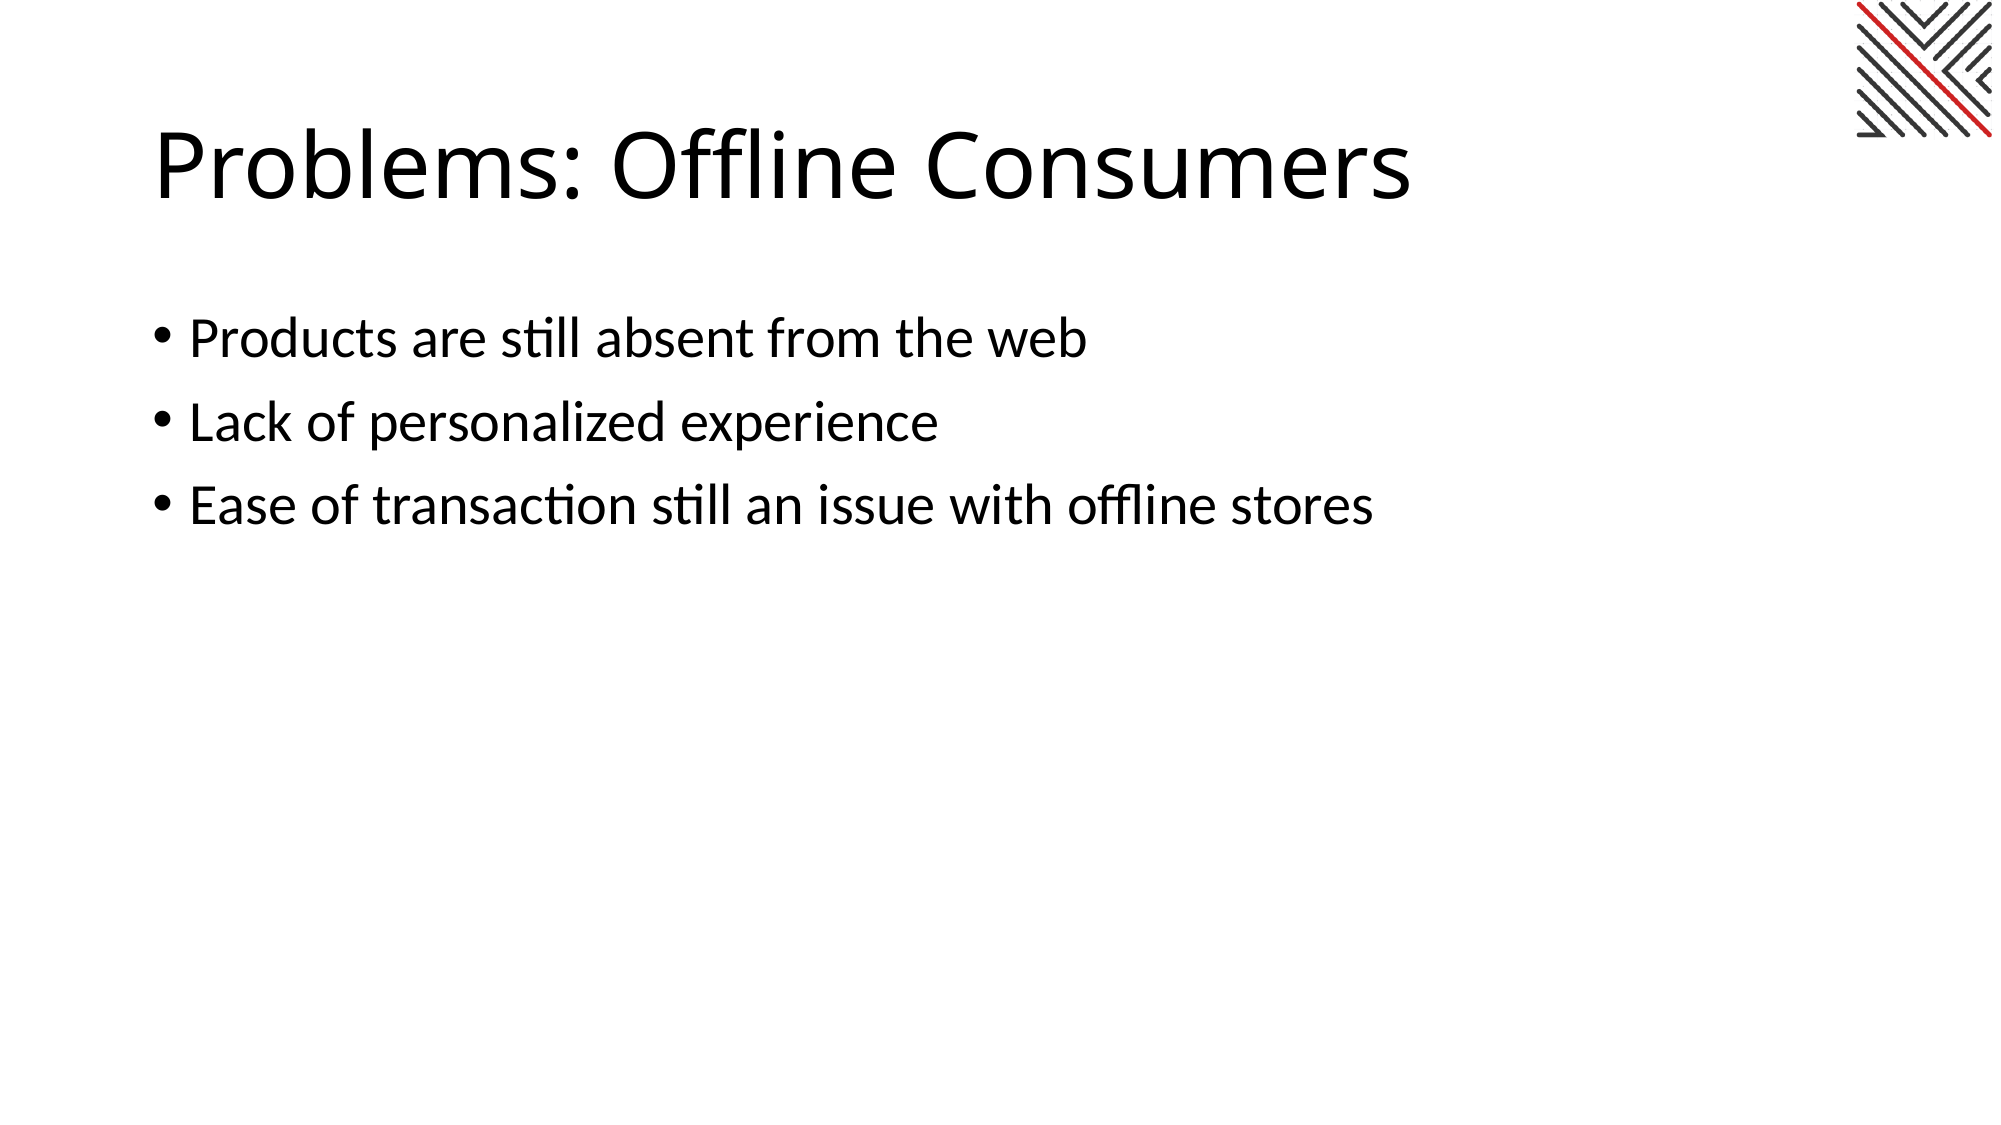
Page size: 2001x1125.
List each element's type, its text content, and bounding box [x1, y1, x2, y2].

list Products are still absent from the web Lack of personalized experience Ease of transaction still an issue with offline stores [137, 299, 1863, 1014]
picture [1854, 0, 1994, 140]
title Problems: Offline Consumers [137, 59, 1863, 278]
